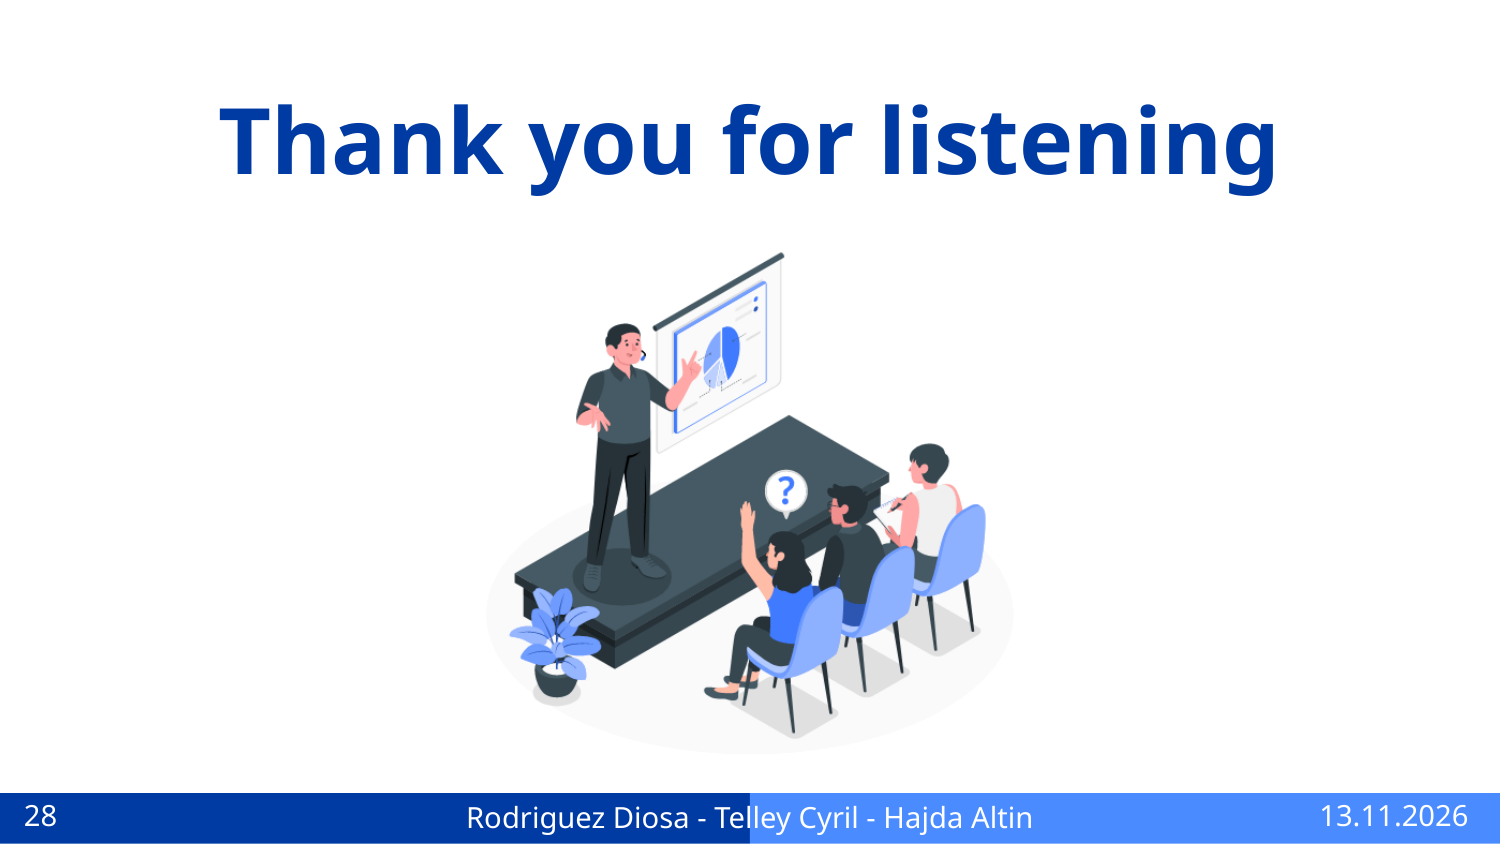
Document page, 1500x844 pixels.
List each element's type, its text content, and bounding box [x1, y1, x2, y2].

text_box Rodriguez Diosa - Telley Cyril - Hajda Altin [403, 790, 1097, 844]
text_box 28 [9, 790, 136, 844]
title Thank you for listening [48, 66, 1452, 209]
picture [482, 232, 1018, 768]
text_box 10.12.2024 [1304, 790, 1491, 844]
